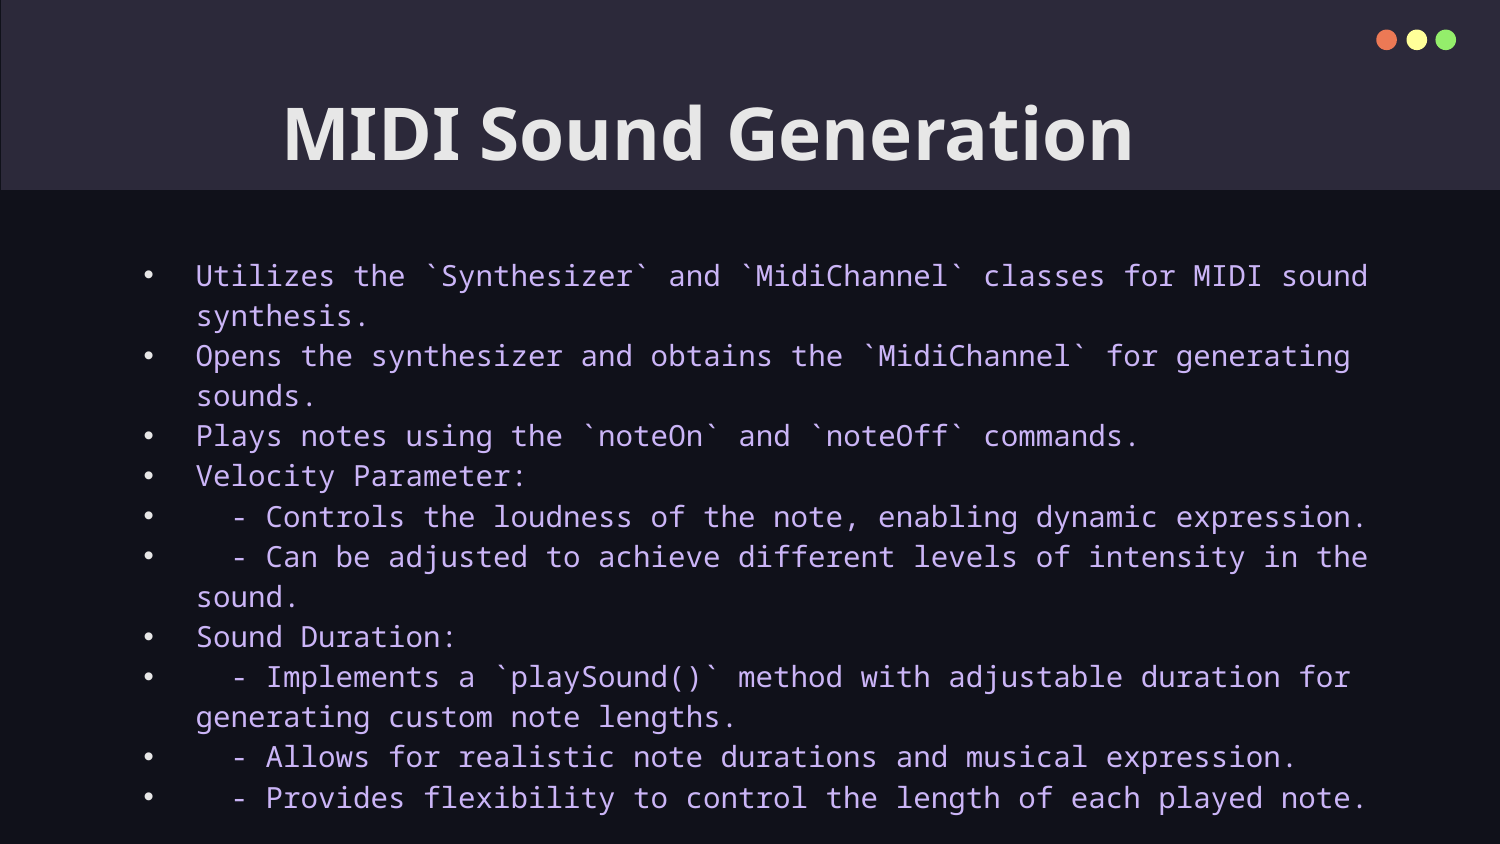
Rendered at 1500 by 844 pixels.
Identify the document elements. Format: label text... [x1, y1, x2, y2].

subtitle Utilizes the `Synthesizer` and `MidiChannel` classes for MIDI sound synthesis. Opens the synthesizer and obtains the `MidiChannel` for generating sounds. Plays notes using the `noteOn` and `noteOff` commands. Velocity Parameter: - Controls the loudness of the note, enabling dynamic expression. - Can be adjusted to achieve different levels of intensity in the sound. Sound Duration: - Implements a `playSound()` method with adjustable duration for generating custom note lengths. - Allows for realistic note durations and musical expression. - Provides flexibility to control the length of each played note. [105, 236, 1438, 789]
title MIDI Sound Generation [266, 72, 1382, 167]
